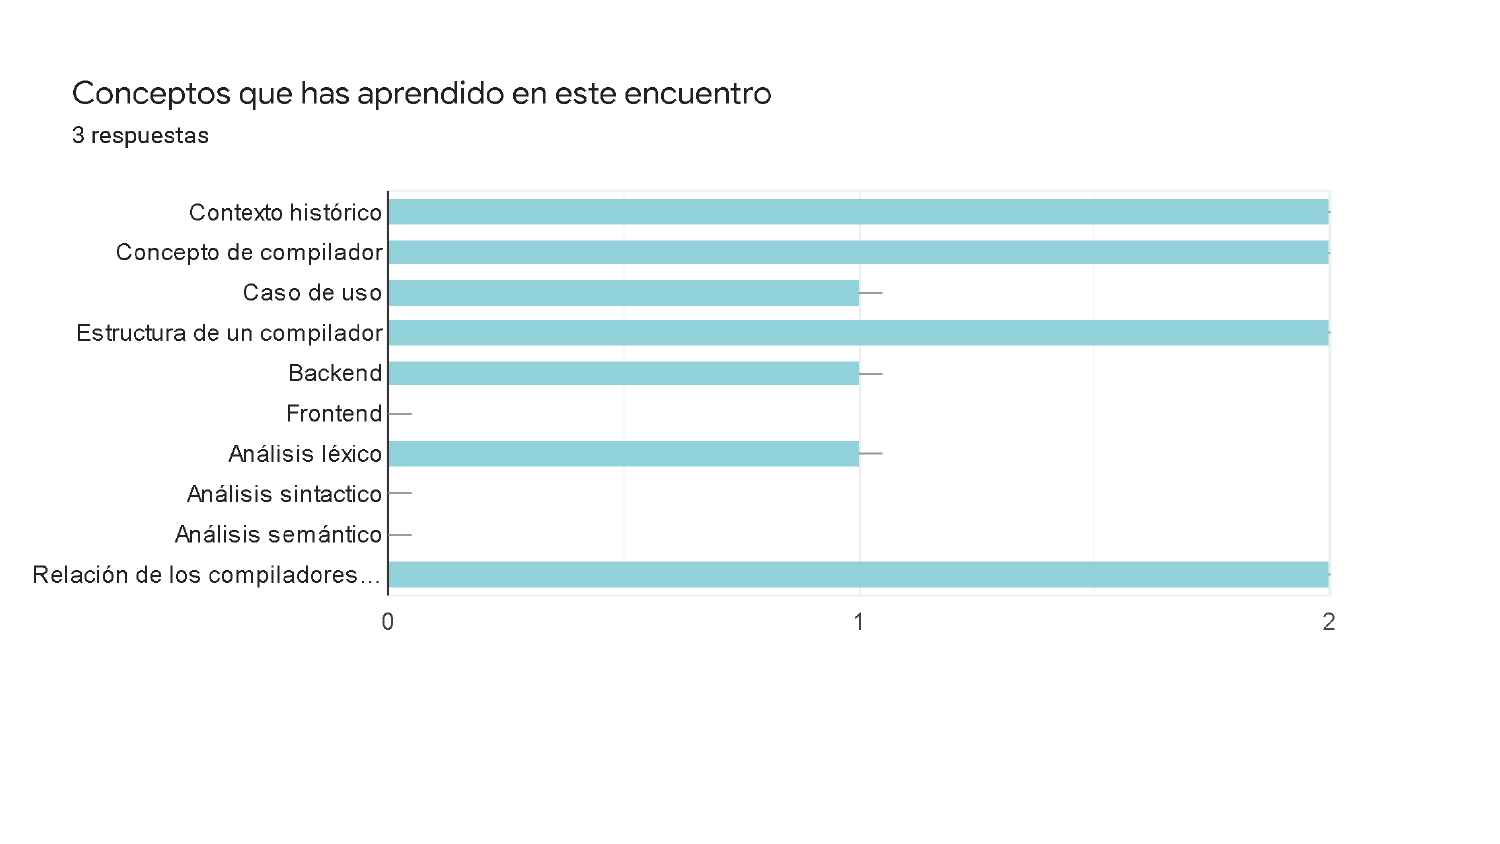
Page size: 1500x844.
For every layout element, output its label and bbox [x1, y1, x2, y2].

picture [24, 24, 1476, 714]
